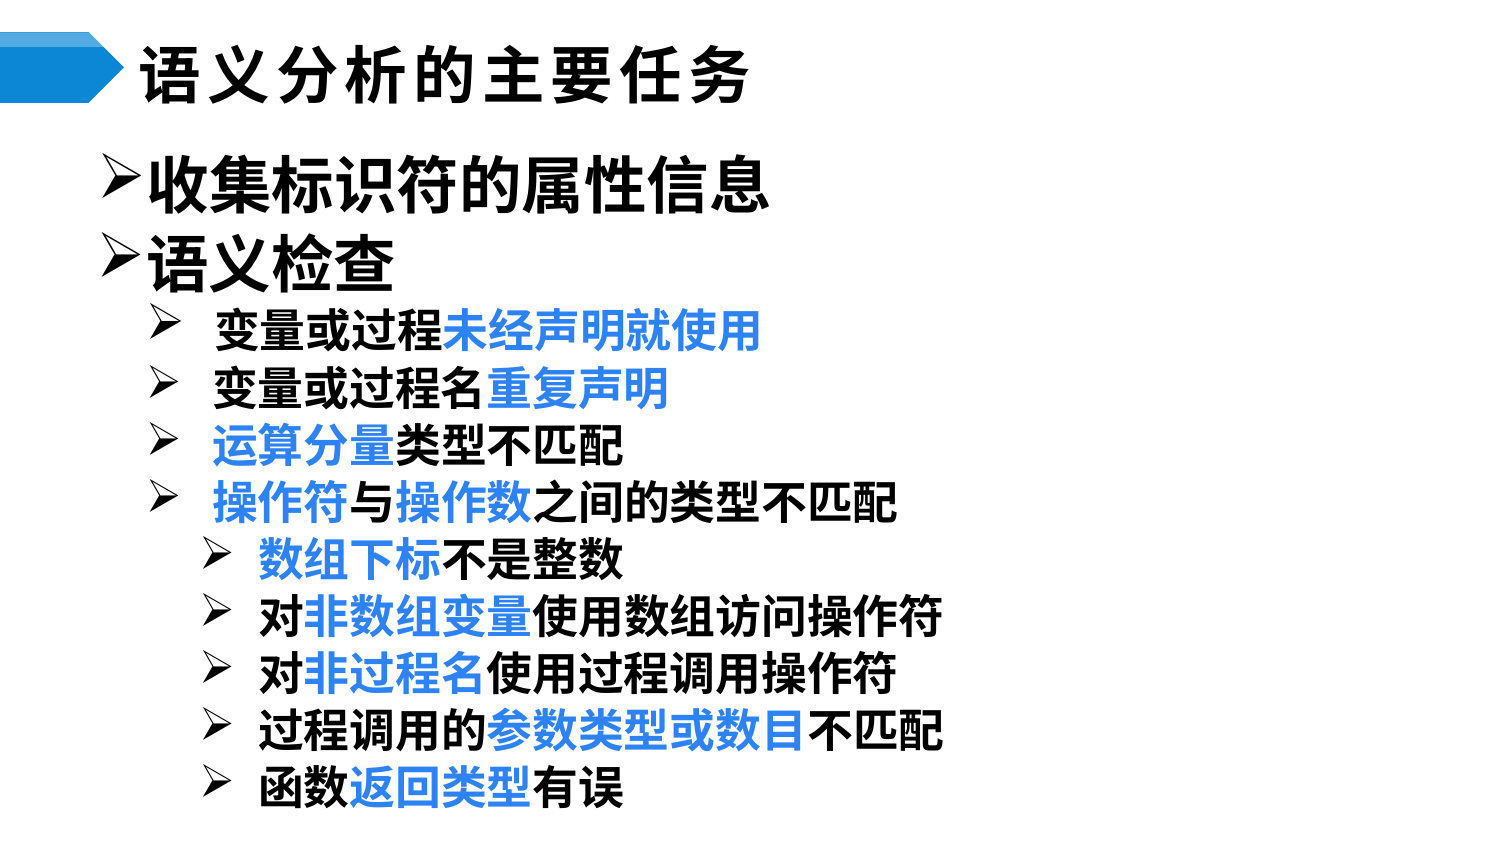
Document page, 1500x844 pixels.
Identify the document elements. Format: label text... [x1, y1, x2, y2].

text_box 收集标识符的属性信息 [82, 138, 1264, 245]
list 语义检查 变量或过程未经声明就使用 变量或过程名重复声明 运算分量类型不匹配 操作符与操作数之间的类型不匹配 数组下标不是整数 对非数组变量使用数组访问操作符 对非过程名使用过程调用操作符 过程调用的参数类型或数目不匹配 函数返回类型有误 [81, 240, 1500, 844]
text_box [0, 31, 125, 104]
title 语义分析的主要任务 [130, 43, 1425, 103]
